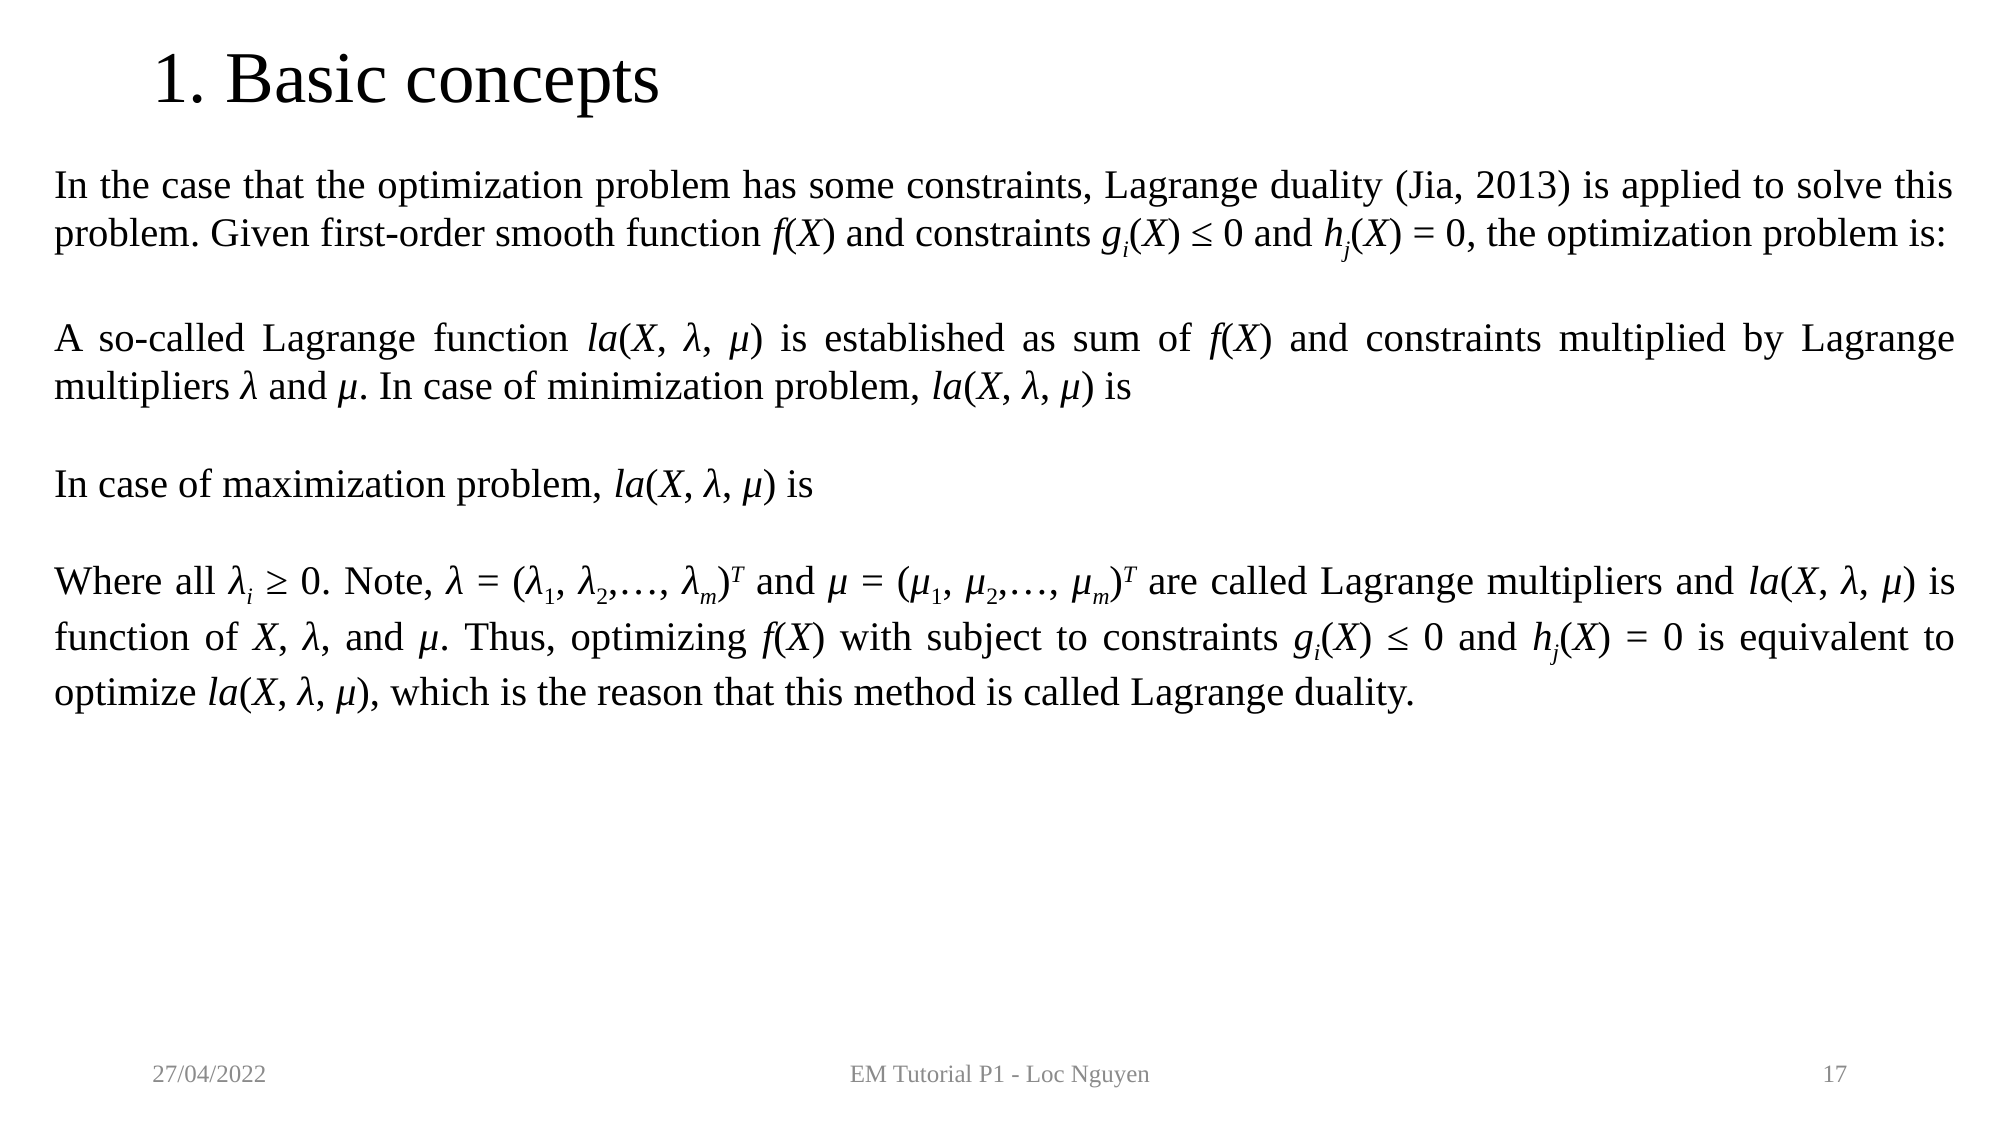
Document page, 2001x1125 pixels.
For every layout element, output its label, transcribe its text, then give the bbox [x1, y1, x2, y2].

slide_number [137, 1042, 588, 1103]
slide_number 17 [1412, 1042, 1863, 1103]
footer EM Tutorial P1 - Loc Nguyen [662, 1042, 1338, 1103]
title 1. Basic concepts [137, 19, 1863, 128]
